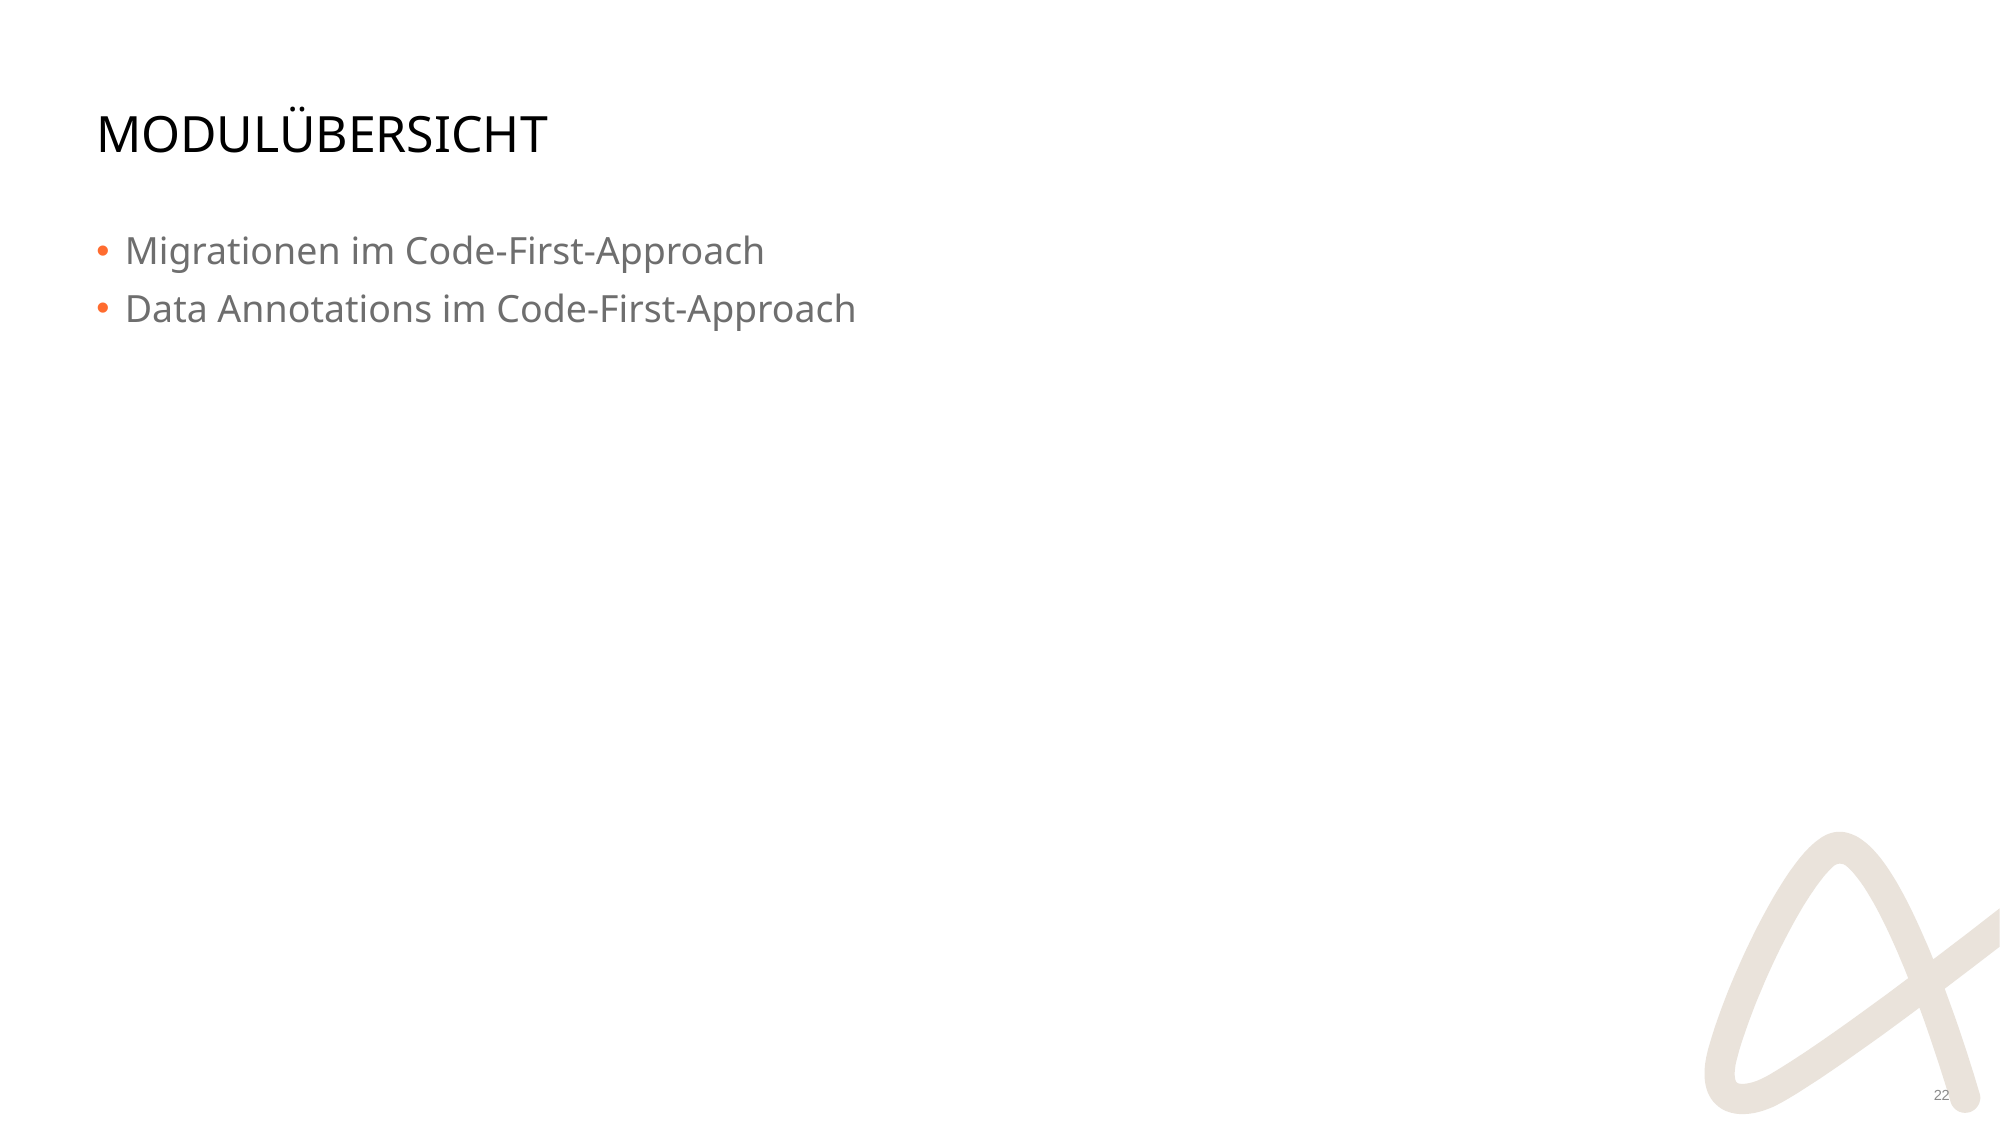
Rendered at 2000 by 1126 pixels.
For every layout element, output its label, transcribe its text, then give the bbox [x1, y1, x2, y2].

title Modulübersicht [96, 36, 1896, 172]
list Migrationen im Code-First-Approach Data Annotations im Code-First-Approach [96, 220, 1896, 997]
slide_number 22 [1903, 1082, 1950, 1108]
